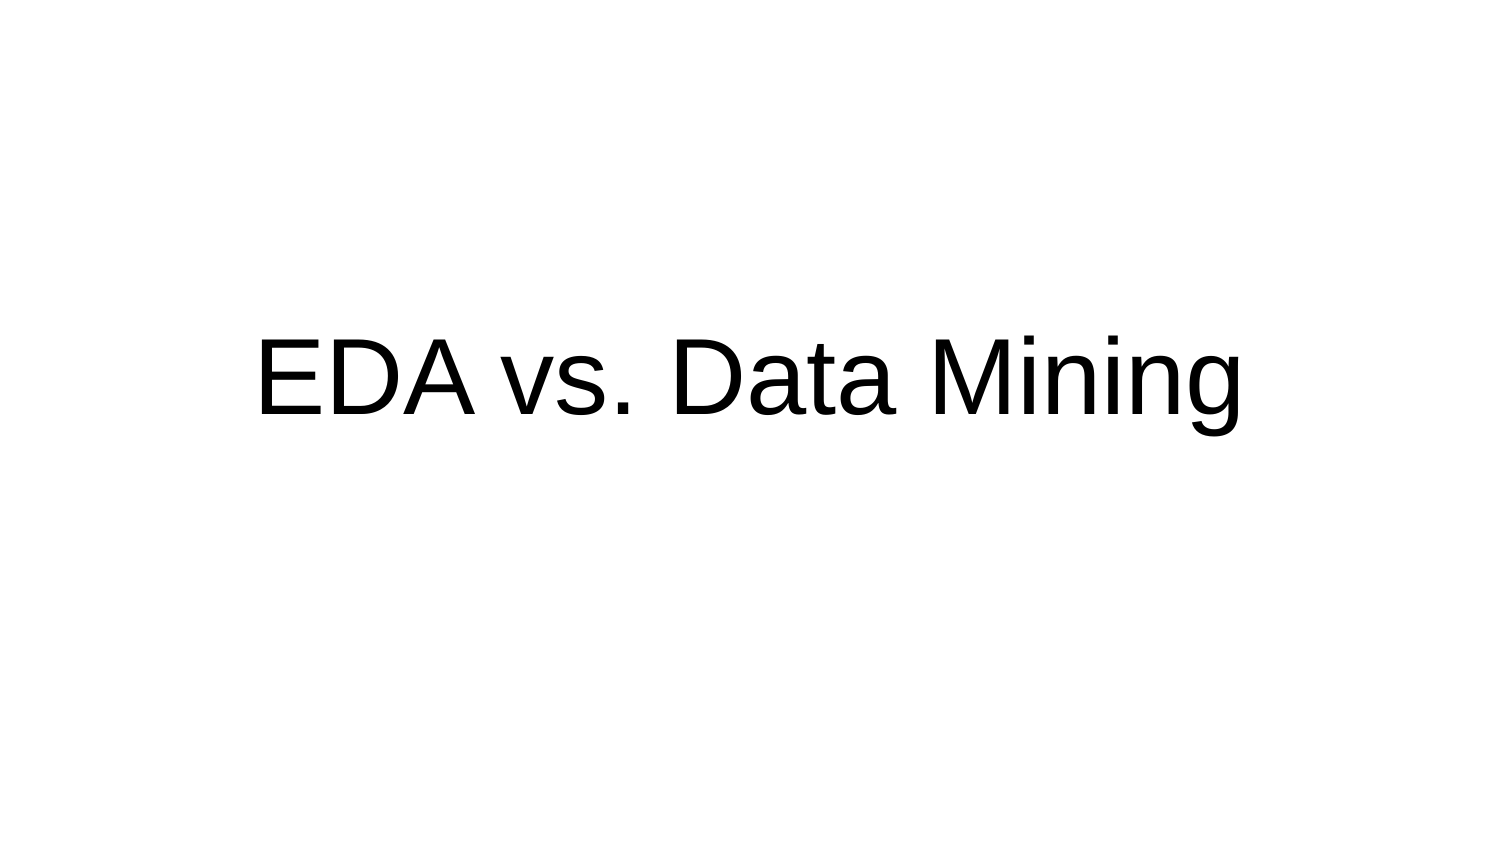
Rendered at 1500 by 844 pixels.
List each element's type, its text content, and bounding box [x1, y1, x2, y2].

title EDA vs. Data Mining [51, 301, 1449, 770]
